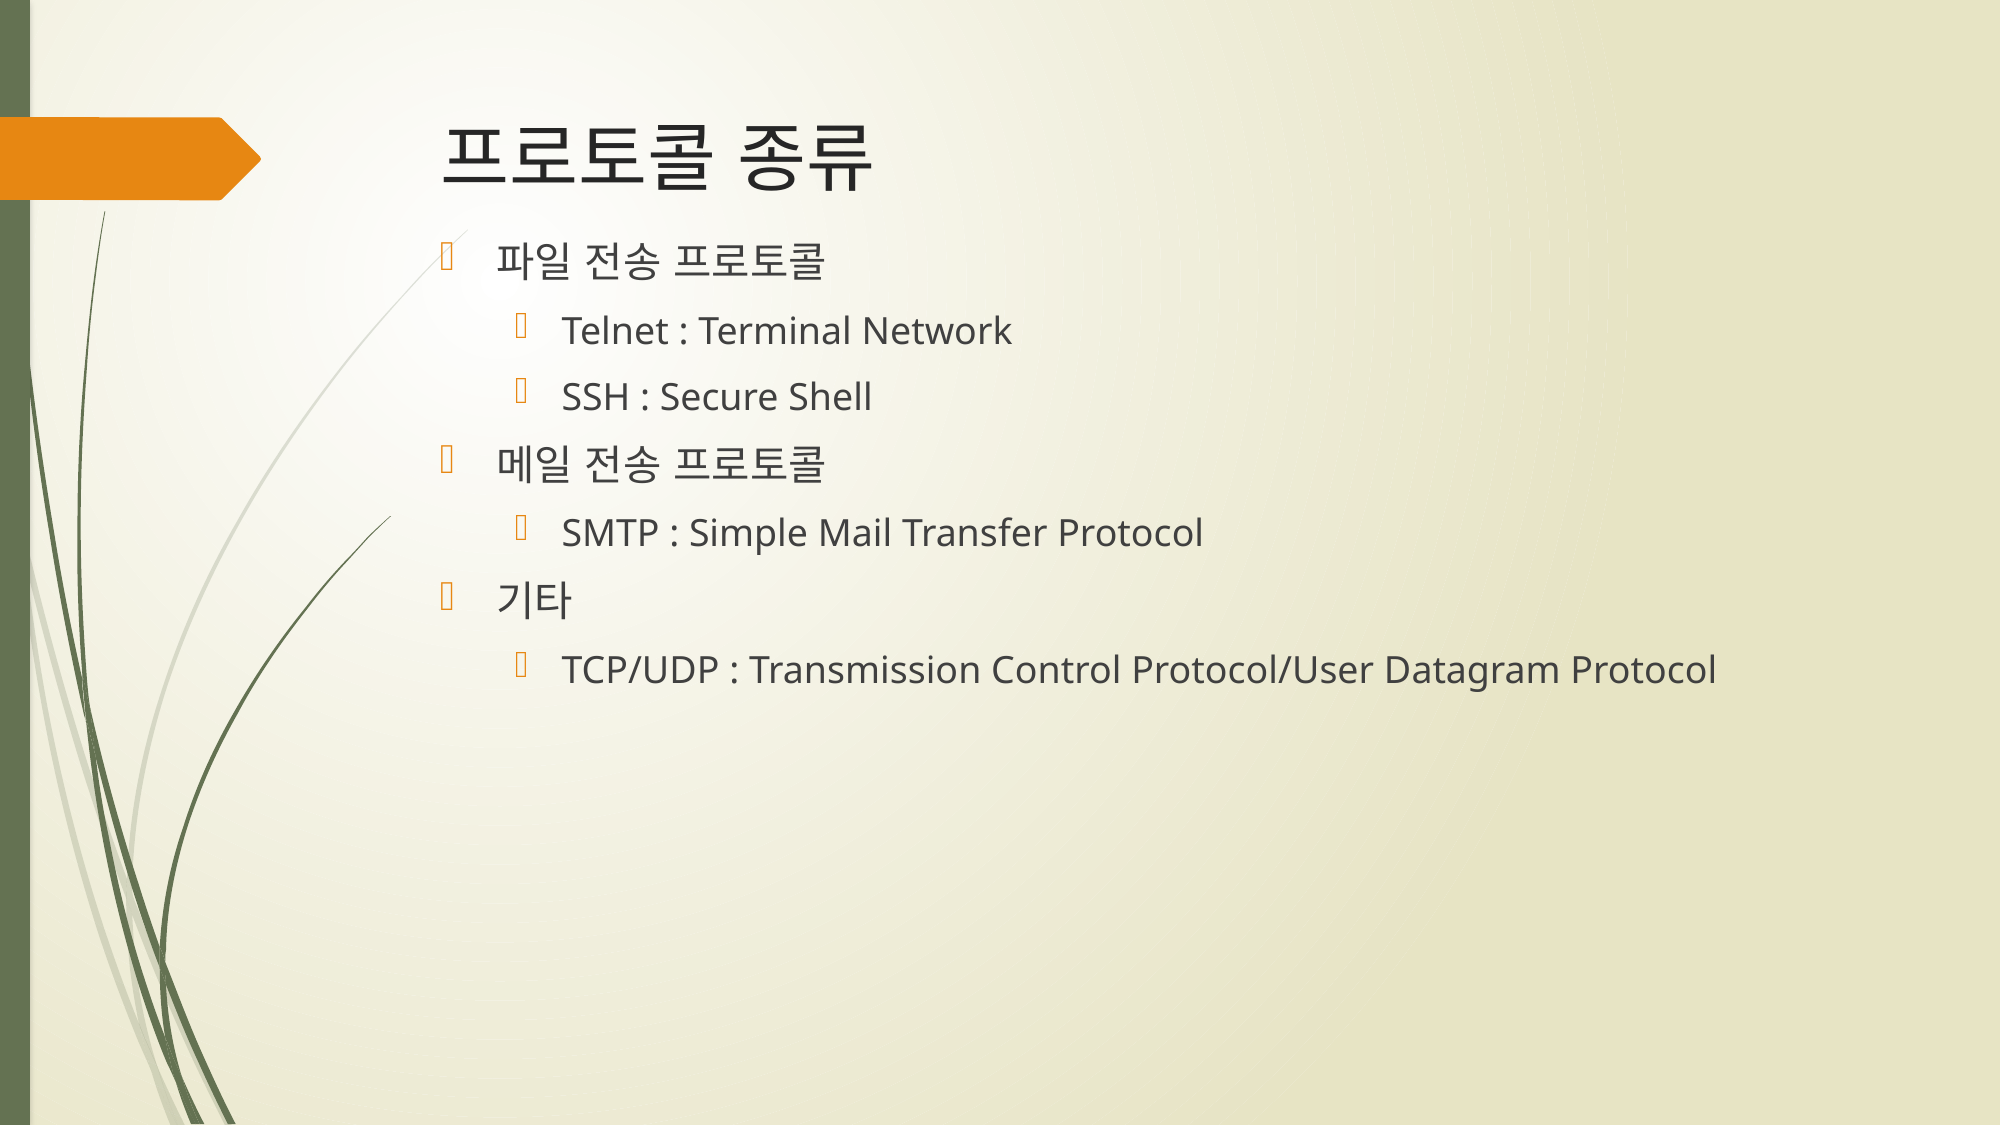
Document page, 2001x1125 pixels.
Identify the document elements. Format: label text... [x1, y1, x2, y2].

title 프로토콜 종류 [425, 102, 1888, 228]
list 파일 전송 프로토콜 Telnet : Terminal Network SSH : Secure Shell 메일 전송 프로토콜 SMTP : Simple Mail Transfer Protocol 기타 TCP/UDP : Transmission Control Protocol/User Datagram Protocol [424, 228, 1888, 970]
